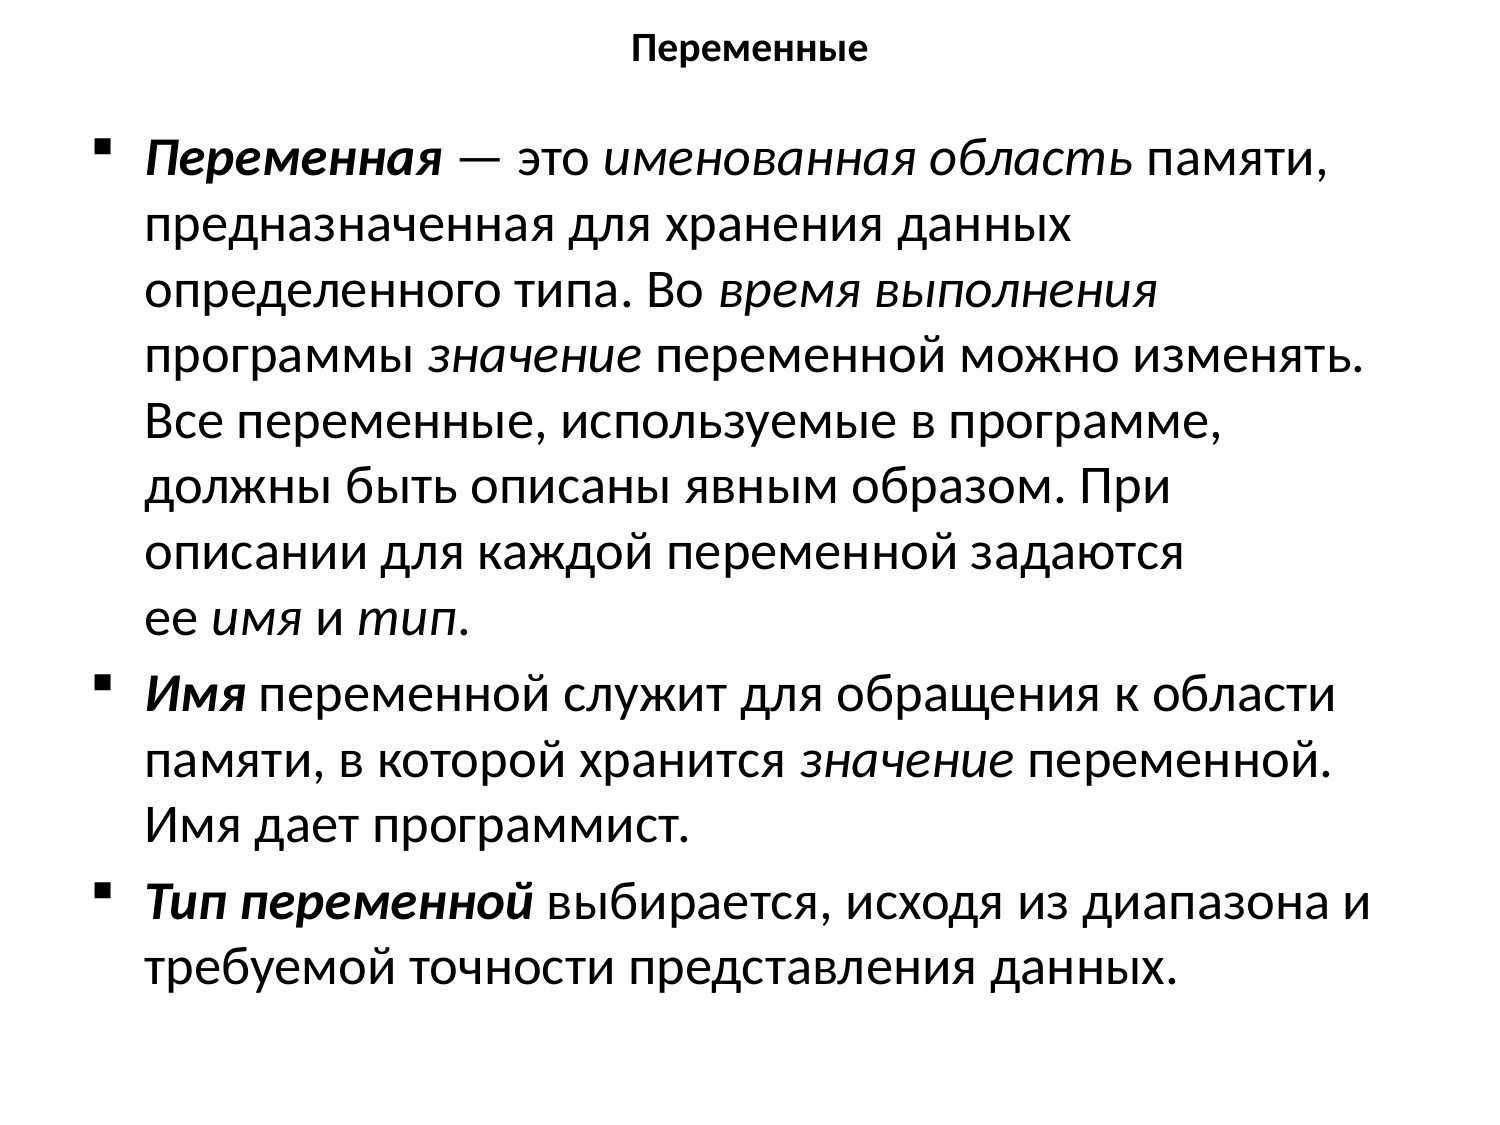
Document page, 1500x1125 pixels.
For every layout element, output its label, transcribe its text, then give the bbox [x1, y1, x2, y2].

title Переменные [75, 0, 1425, 90]
list Переменная — это именованная область памяти, предназначенная для хранения данных определенного типа. Во время выполнения программы значение переменной можно изменять. Все переменные, используемые в программе, должны быть описаны явным образом. При описании для каждой переменной задаются ее имя и тип. Имя переменной служит для обращения к области памяти, в которой хранится значение переменной. Имя дает программист. Тип переменной выбирается, исходя из диапазона и требуемой точности представления данных. [75, 113, 1425, 1005]
